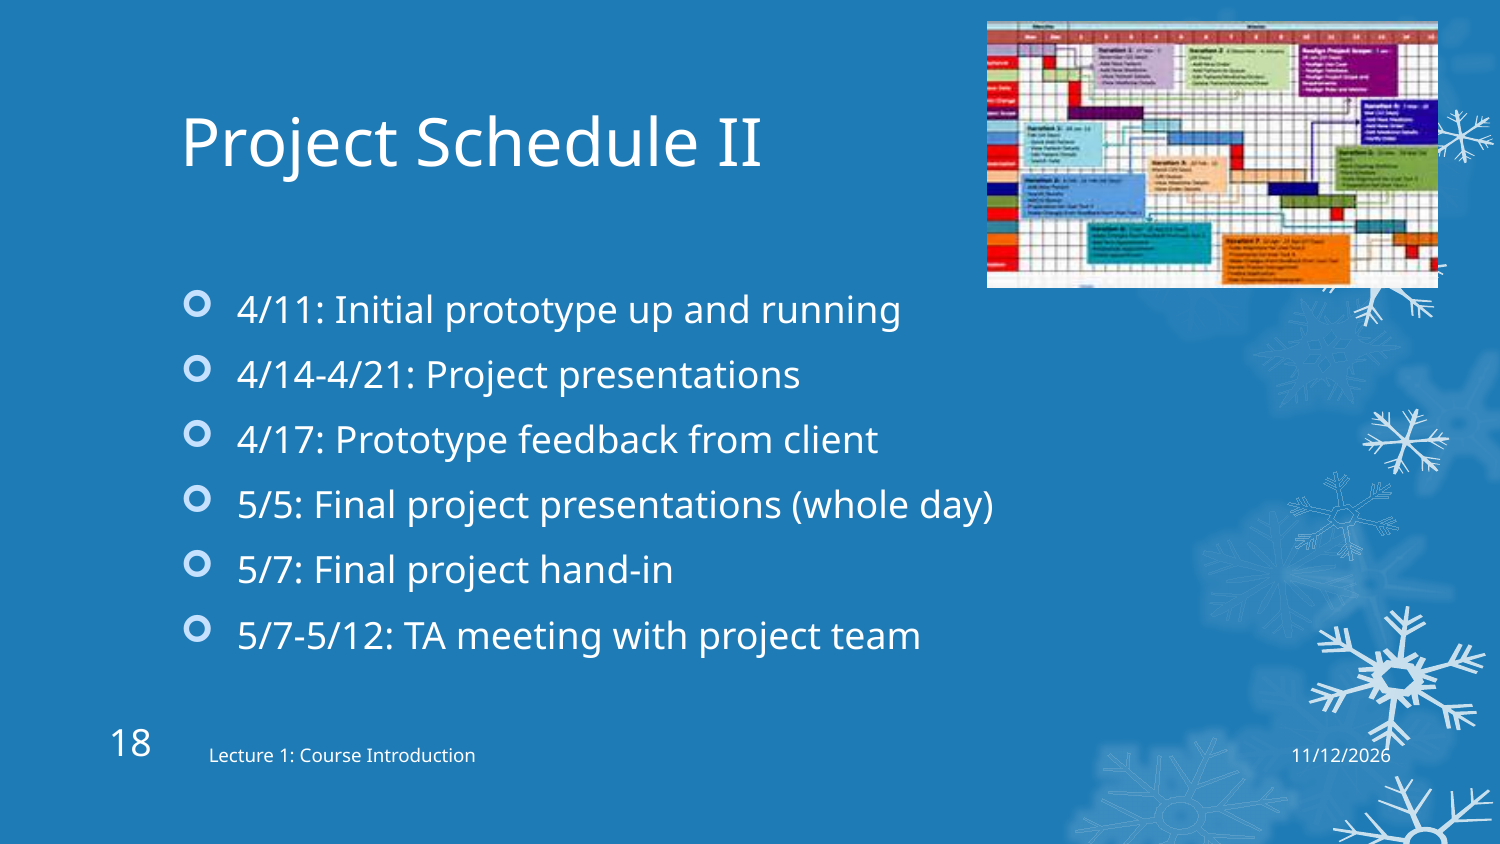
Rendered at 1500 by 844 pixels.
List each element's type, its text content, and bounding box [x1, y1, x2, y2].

footer Lecture 1: Course Introduction [194, 732, 1056, 778]
title Project Schedule II [165, 83, 981, 197]
list 4/11: Initial prototype up and running 4/14-4/21: Project presentations 4/17: Prototype feedback from client 5/5: Final project presentations (whole day) 5/7: Final project hand-in 5/7-5/12: TA meeting with project team [165, 222, 1335, 721]
slide_number 18 [93, 732, 194, 778]
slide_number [1056, 732, 1406, 778]
picture [986, 21, 1438, 289]
